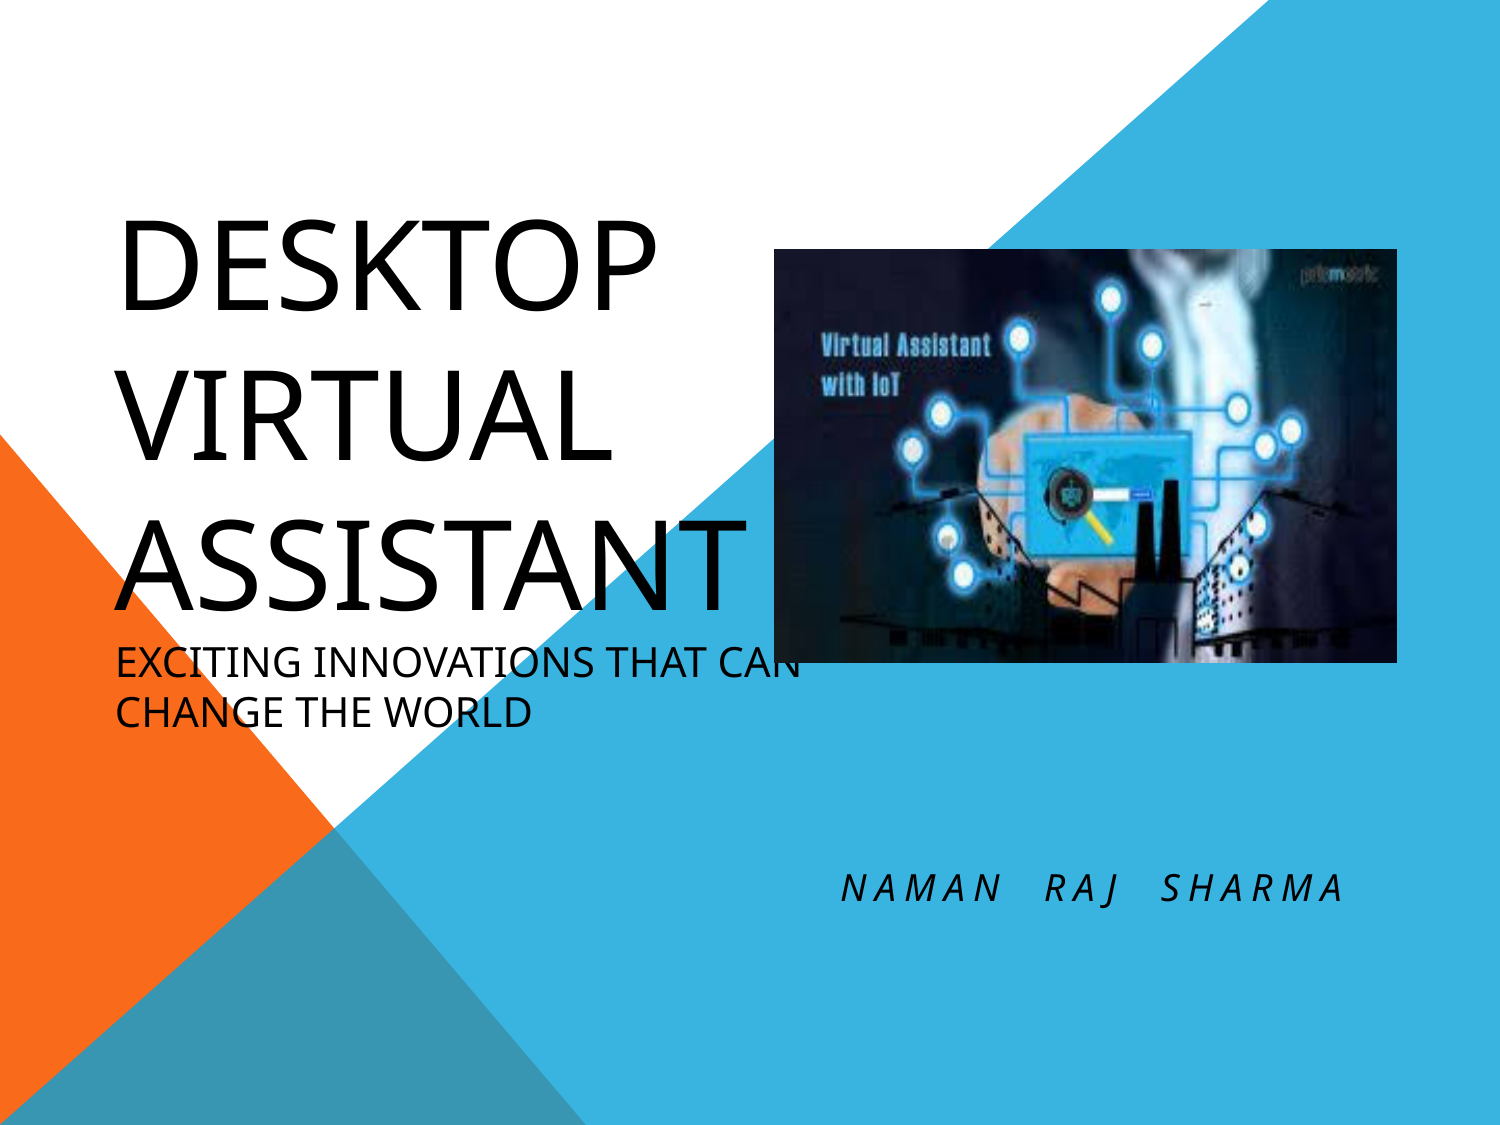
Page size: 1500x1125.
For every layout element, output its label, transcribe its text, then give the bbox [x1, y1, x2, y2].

title DESKTOP VIRTUAL ASSISTANT EXCITING INNOVATIONS THAT CAN CHANGE THE WORLD [99, 0, 875, 738]
subtitle NAMAN RAJ SHARMA [825, 862, 1382, 1038]
picture [774, 249, 1397, 663]
